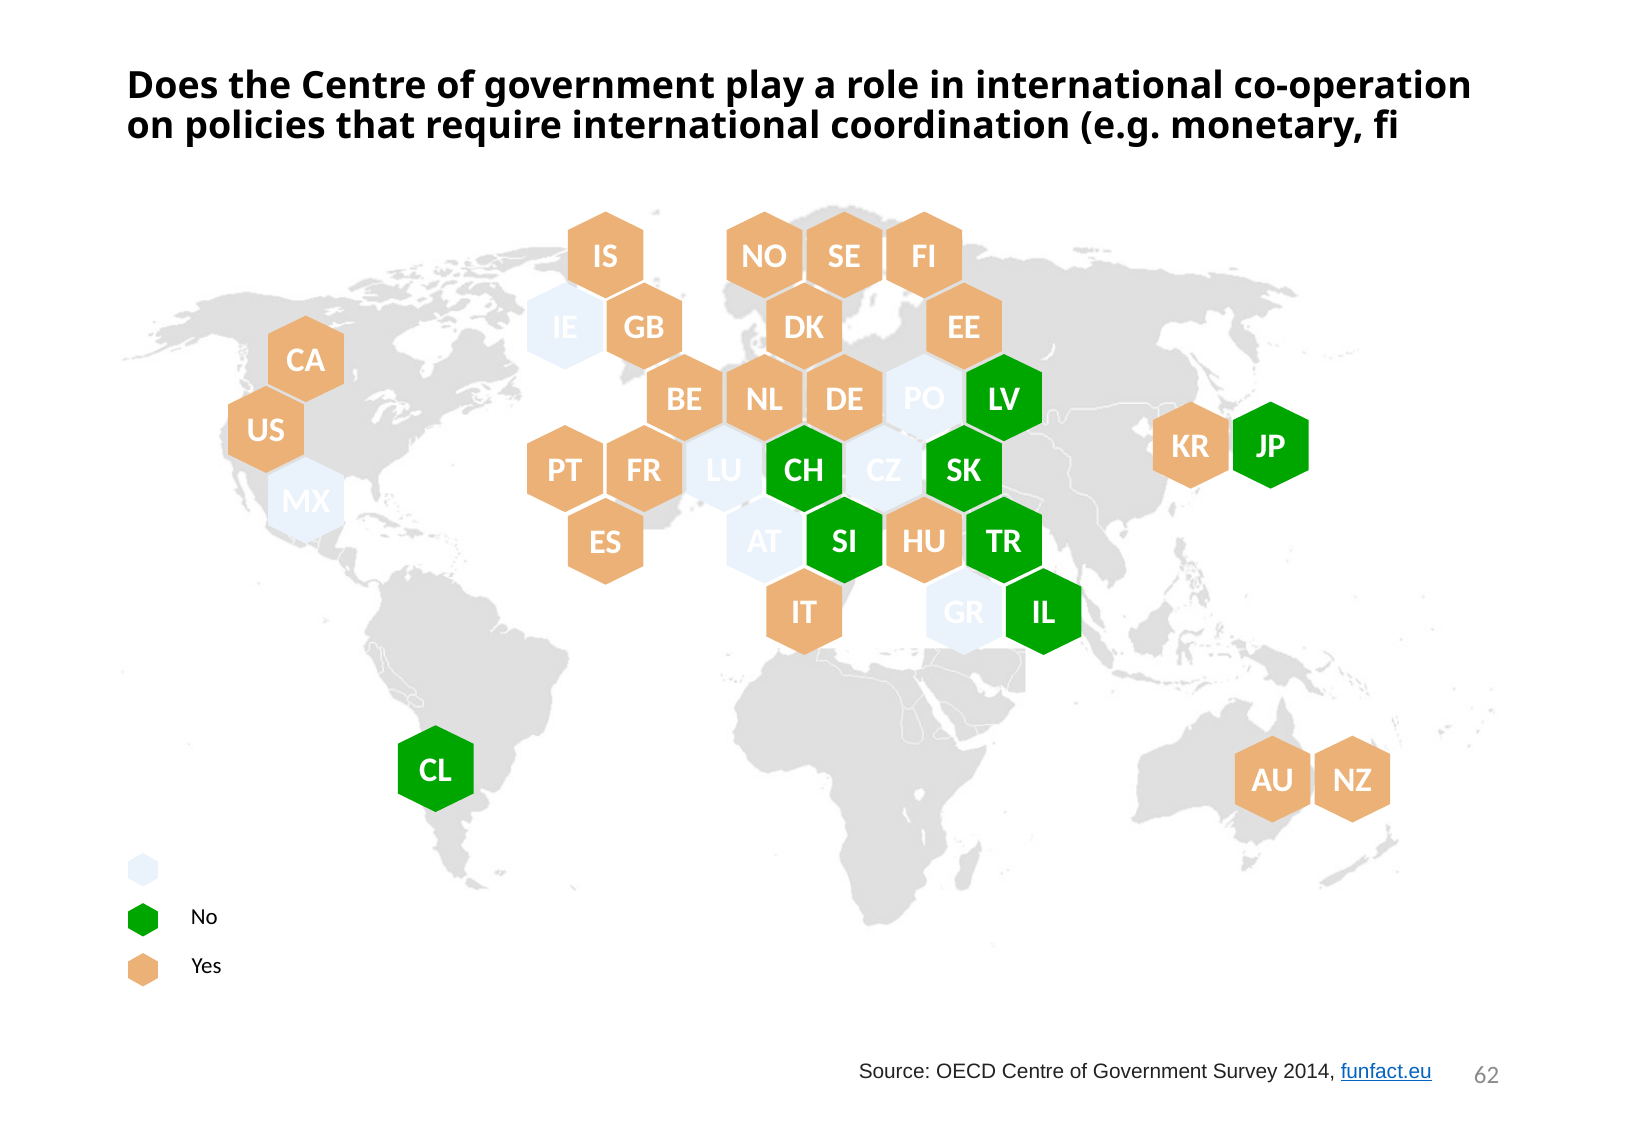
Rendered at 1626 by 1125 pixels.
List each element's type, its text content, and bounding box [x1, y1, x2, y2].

slide_number 62 [1450, 1051, 1515, 1096]
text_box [112, 164, 1515, 1029]
title Does the Centre of government play a role in international co-operation on policies that require international coordination (e.g. monetary, fi [111, 59, 1514, 154]
